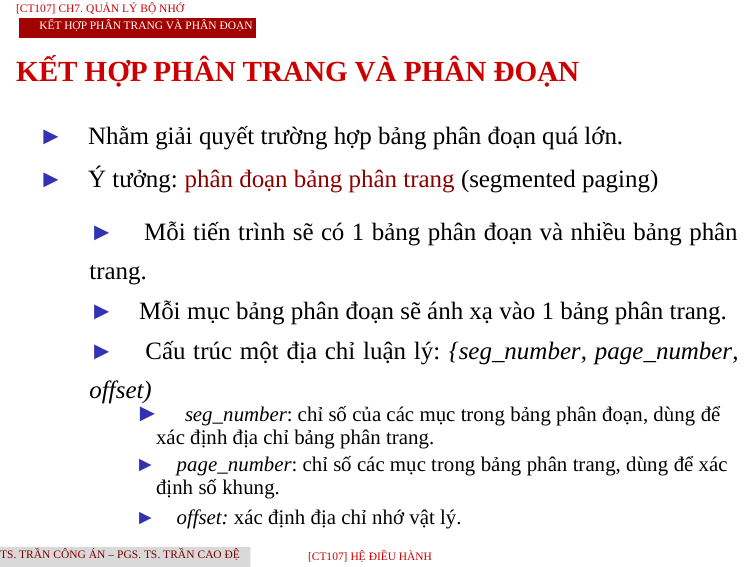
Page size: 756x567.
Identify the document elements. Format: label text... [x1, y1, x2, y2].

text_box TS. Trần Công Án – PGS. TS. Trần Cao Đệ [0, 546, 251, 567]
text_box ► Nhằm giải quyết trường hợp bảng phân đoạn quá lớn. ► Ý tưởng: phân đoạn bảng phân trang (segmented paging) ► Mỗi tiến trình sẽ có 1 bảng phân đoạn và nhiều bảng phân trang. ► Mỗi mục bảng phân đoạn sẽ ánh xạ vào 1 bảng phân trang. ► Cấu trúc một địa chỉ luận lý: {seg_number, page_number, offset) ► seg_number: chỉ số của các mục trong bảng phân đoạn, dùng để xác định địa chỉ bảng phân trang. ► page_number: chỉ số các mục trong bảng phân trang, dùng để xác định số khung. ► offset: xác định địa chỉ nhớ vật lý. [38, 119, 739, 506]
text_box [CT107] Ch7. Quản lý bộ nhớ [16, 1, 206, 20]
text_box KẾT HỢP PHÂN TRANG VÀ PHÂN ĐOẠN [16, 51, 577, 86]
text_box [CT107] HỆ điều hành [308, 548, 449, 567]
text_box Kết hợp phân trang VÀ phân đoạn [19, 18, 256, 38]
